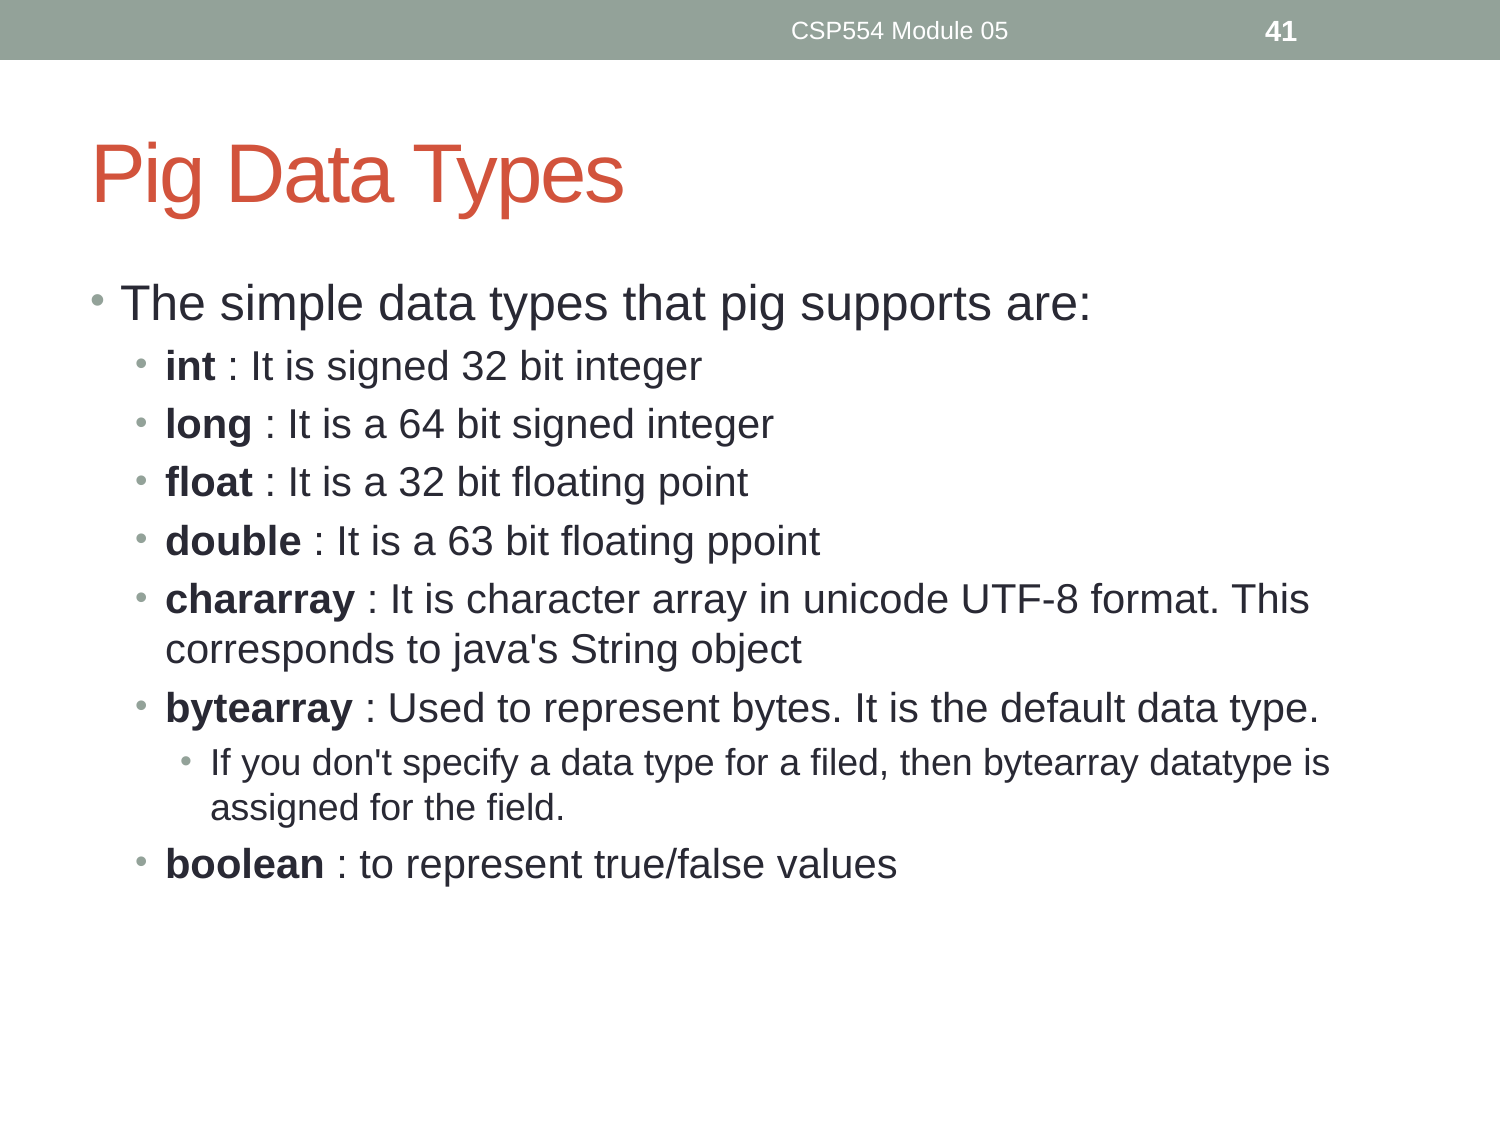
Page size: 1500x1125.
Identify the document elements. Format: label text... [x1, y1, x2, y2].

slide_number 41 [1250, 3, 1425, 57]
title Pig Data Types [75, 87, 1425, 250]
list The simple data types that pig supports are: int : It is signed 32 bit integer long : It is a 64 bit signed integer float : It is a 32 bit floating point double : It is a 63 bit floating ppoint chararray : It is character array in unicode UTF-8 format. This corresponds to java's String object bytearray : Used to represent bytes. It is the default data type. If you don't specify a data type for a filed, then bytearray datatype is assigned for the field. boolean : to represent true/false values [75, 262, 1425, 1063]
footer CSP554 Module 05 [562, 3, 1238, 57]
